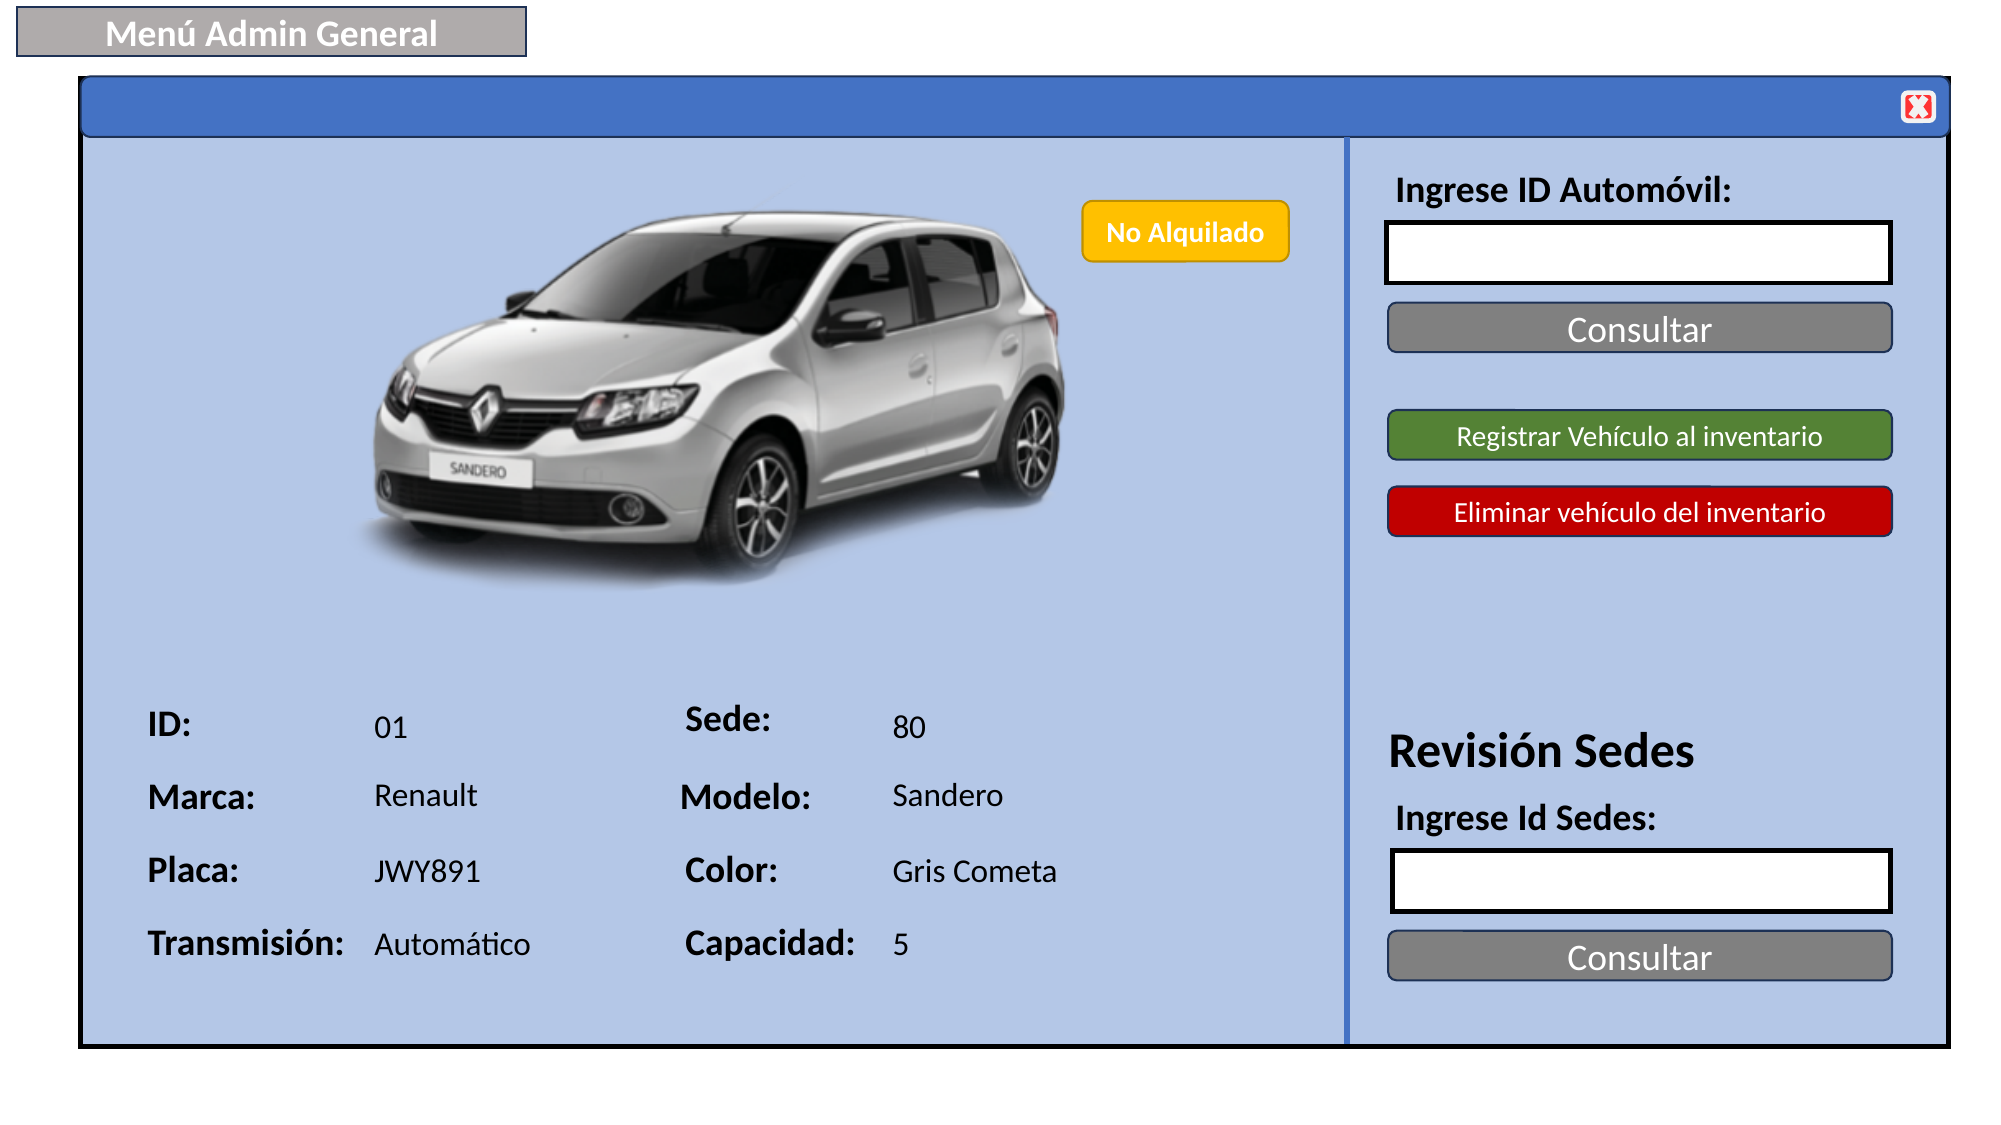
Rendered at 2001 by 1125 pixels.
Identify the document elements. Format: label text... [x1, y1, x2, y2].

text_box [80, 133, 1949, 1047]
text_box No Alquilado [1127, 199, 1290, 263]
picture [308, 174, 1127, 632]
text_box 01 [359, 697, 561, 753]
text_box ID: [132, 691, 295, 752]
text_box Renault [359, 766, 561, 821]
text_box Sandero [877, 766, 1079, 821]
text_box Consultar [1387, 301, 1894, 354]
text_box JWY891 [359, 841, 561, 897]
text_box Eliminar vehículo del inventario [1387, 485, 1894, 538]
text_box [1391, 850, 1891, 912]
text_box Menú Admin General [16, 6, 527, 57]
text_box Registrar Vehículo al inventario [1387, 408, 1894, 461]
text_box [1386, 222, 1891, 284]
text_box 5 [877, 915, 1079, 970]
text_box [79, 75, 1951, 138]
text_box Color: [670, 837, 832, 898]
text_box Revisión Sedes [1373, 710, 1847, 785]
text_box Ingrese ID Automóvil: [1380, 157, 1854, 217]
text_box Transmisión: [132, 910, 370, 971]
text_box Sede: [670, 686, 832, 747]
text_box Automático [359, 915, 561, 970]
text_box Gris Cometa [877, 841, 1079, 897]
text_box Capacidad: [670, 910, 890, 971]
text_box Marca: [132, 764, 295, 825]
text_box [1903, 89, 1934, 124]
text_box Ingrese Id Sedes: [1380, 785, 1854, 846]
text_box Consultar [1387, 929, 1894, 982]
text_box Placa: [132, 837, 295, 898]
text_box Modelo: [665, 764, 827, 825]
text_box 80 [877, 697, 1079, 753]
